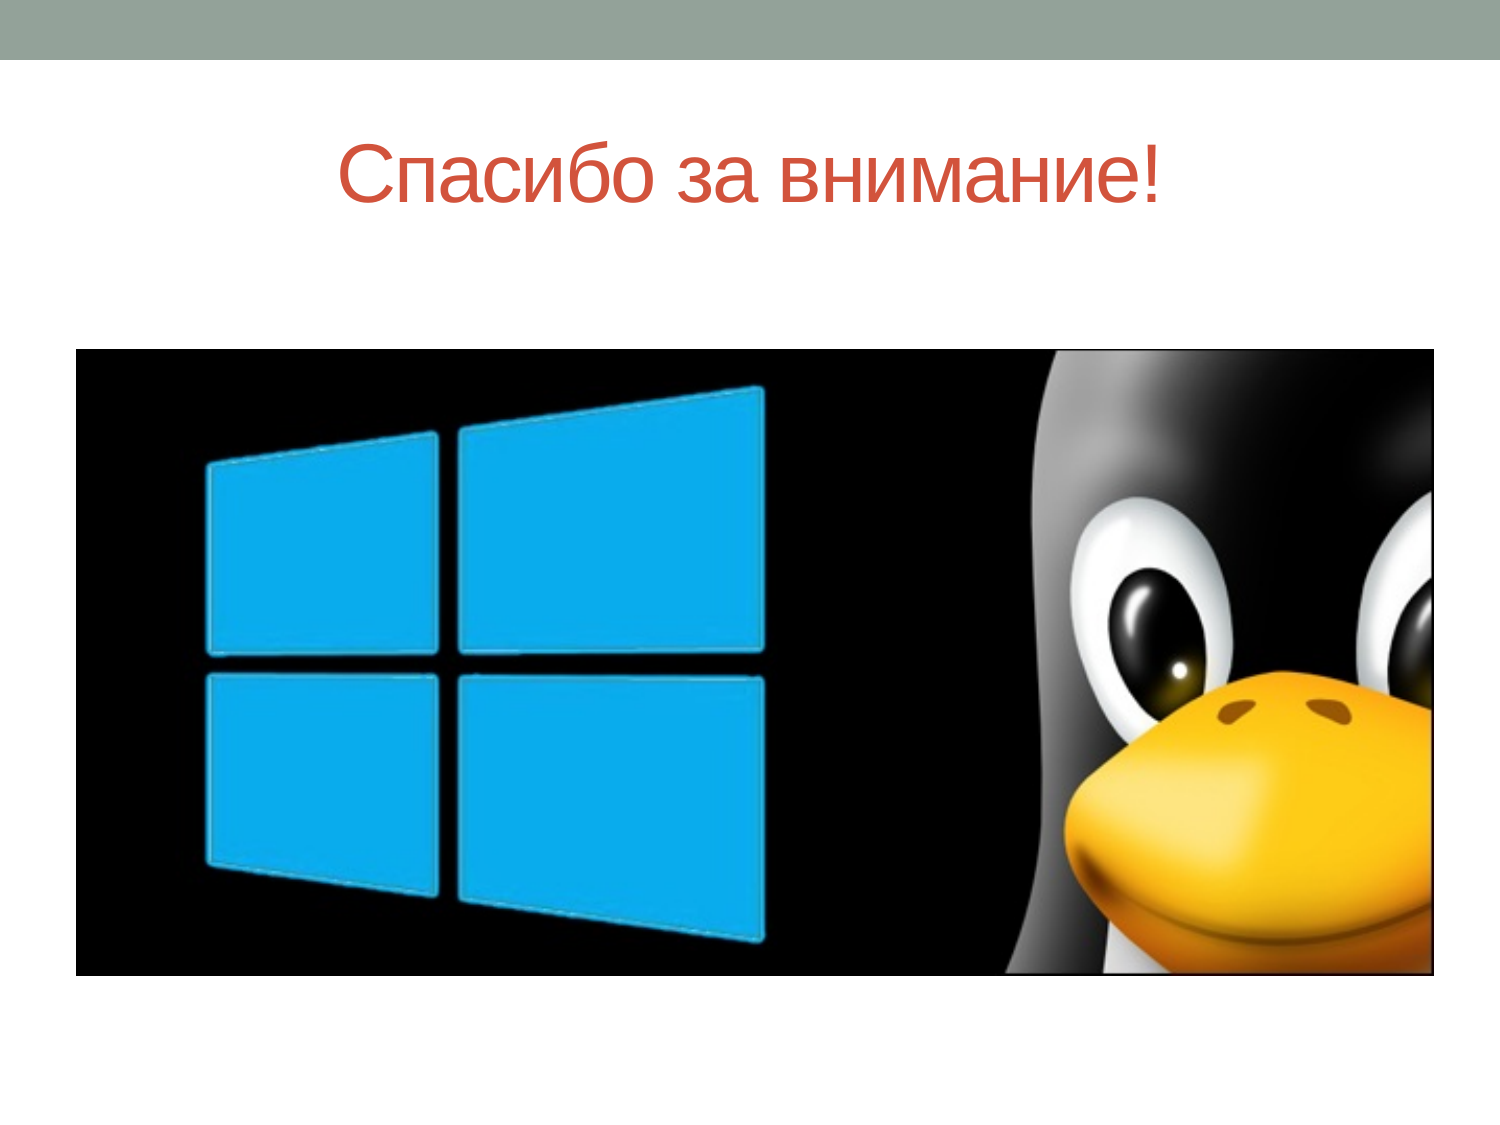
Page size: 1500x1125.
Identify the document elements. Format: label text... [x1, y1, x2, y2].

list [76, 349, 1434, 977]
title Спасибо за внимание! [75, 87, 1425, 250]
